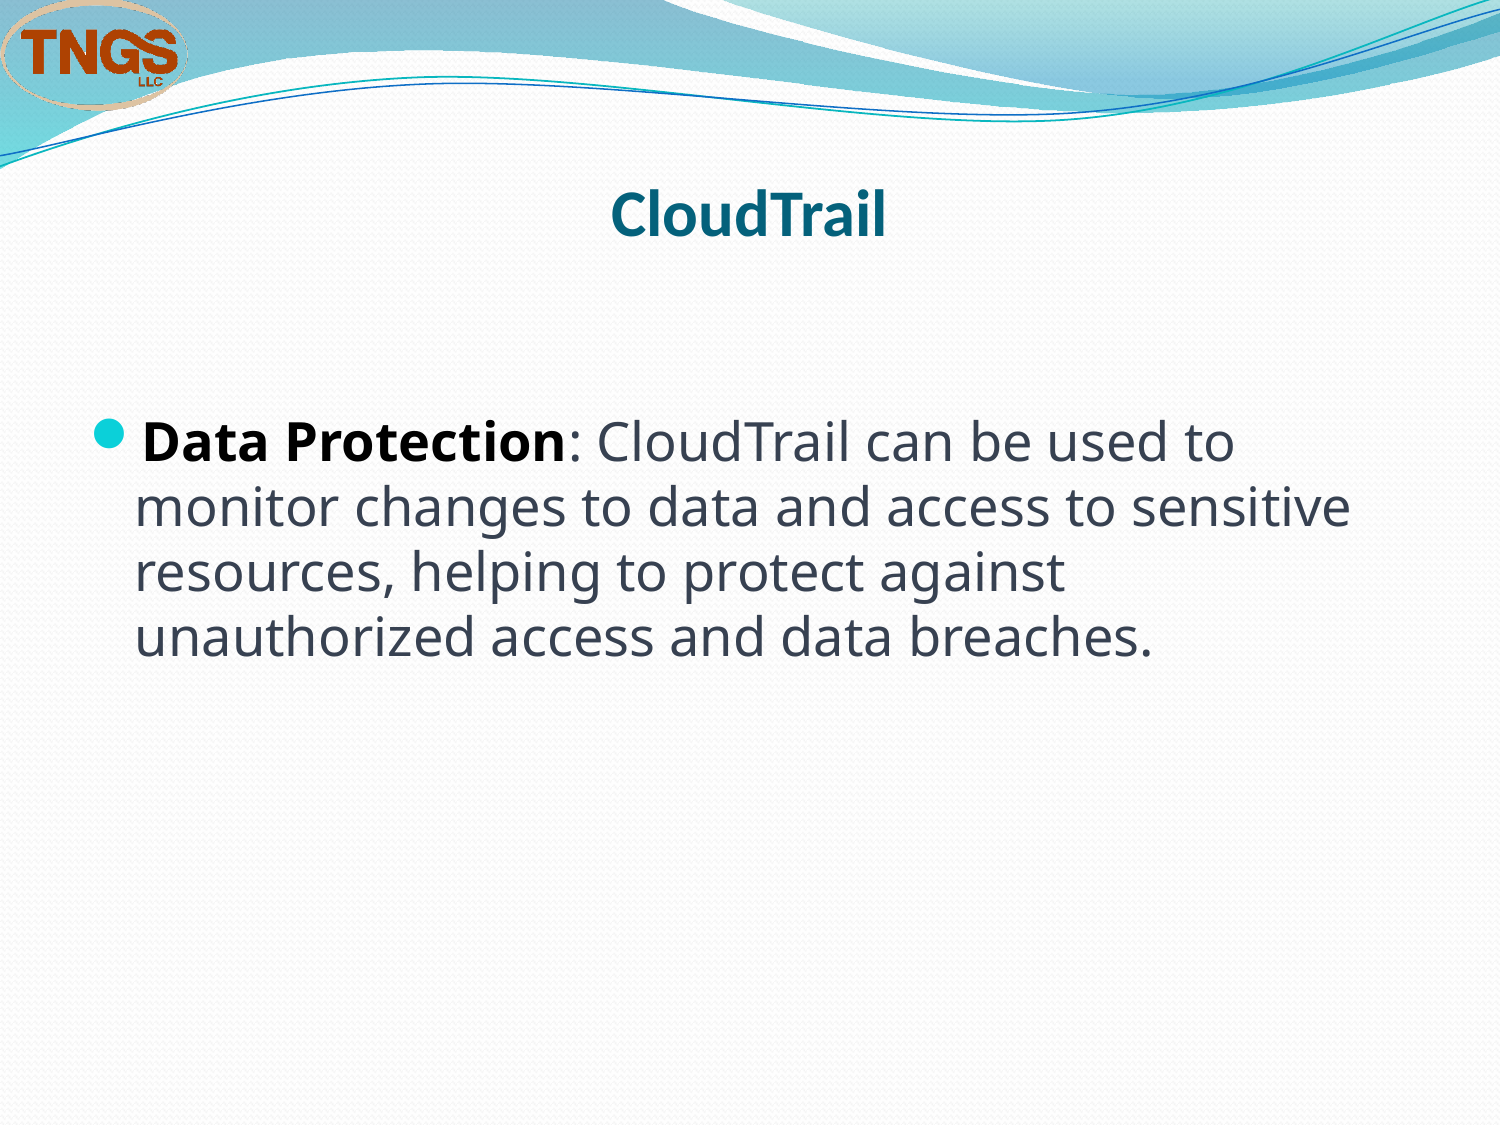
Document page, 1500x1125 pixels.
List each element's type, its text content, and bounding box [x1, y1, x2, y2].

list Data Protection: CloudTrail can be used to monitor changes to data and access to sensitive resources, helping to protect against unauthorized access and data breaches. [75, 399, 1425, 1080]
picture [0, 0, 188, 111]
title CloudTrail [74, 172, 1425, 250]
